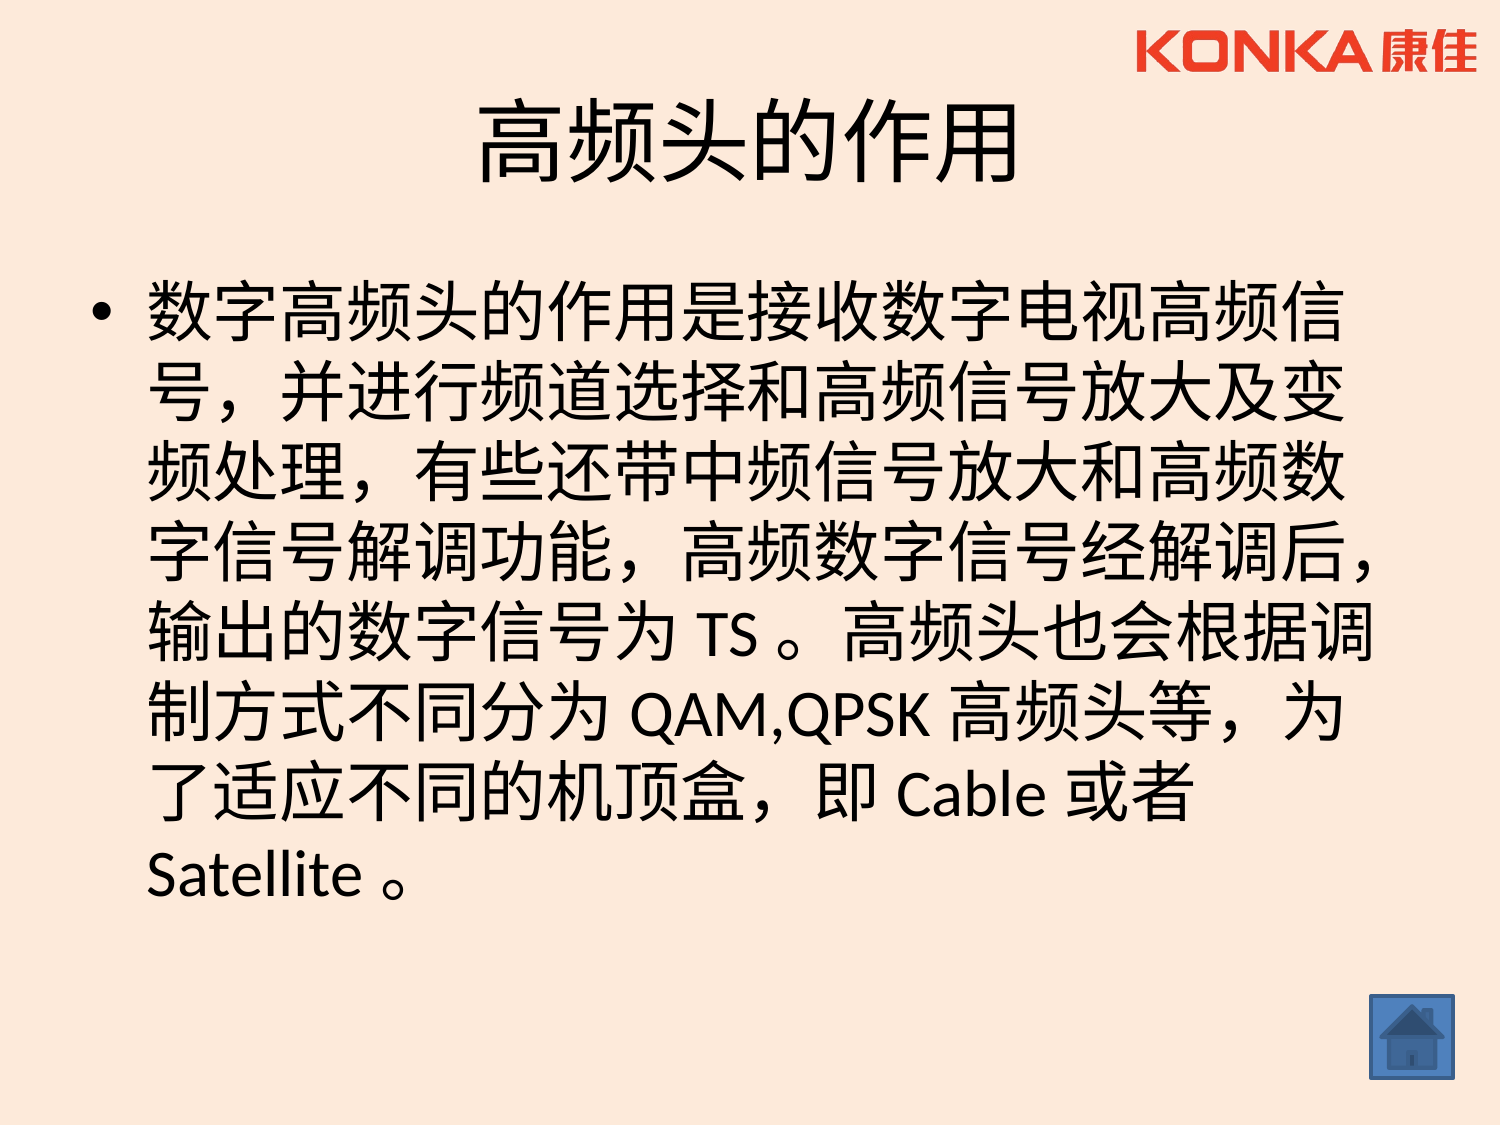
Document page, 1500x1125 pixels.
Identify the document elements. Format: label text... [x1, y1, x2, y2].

title 高频头的作用 [75, 45, 1425, 233]
text_box [1369, 994, 1455, 1080]
picture [1115, 14, 1486, 77]
list 数字高频头的作用是接收数字电视高频信号，并进行频道选择和高频信号放大及变频处理，有些还带中频信号放大和高频数字信号解调功能，高频数字信号经解调后，输出的数字信号为TS。高频头也会根据调制方式不同分为QAM,QPSK高频头等，为了适应不同的机顶盒，即Cable或者Satellite。 [75, 262, 1425, 1005]
